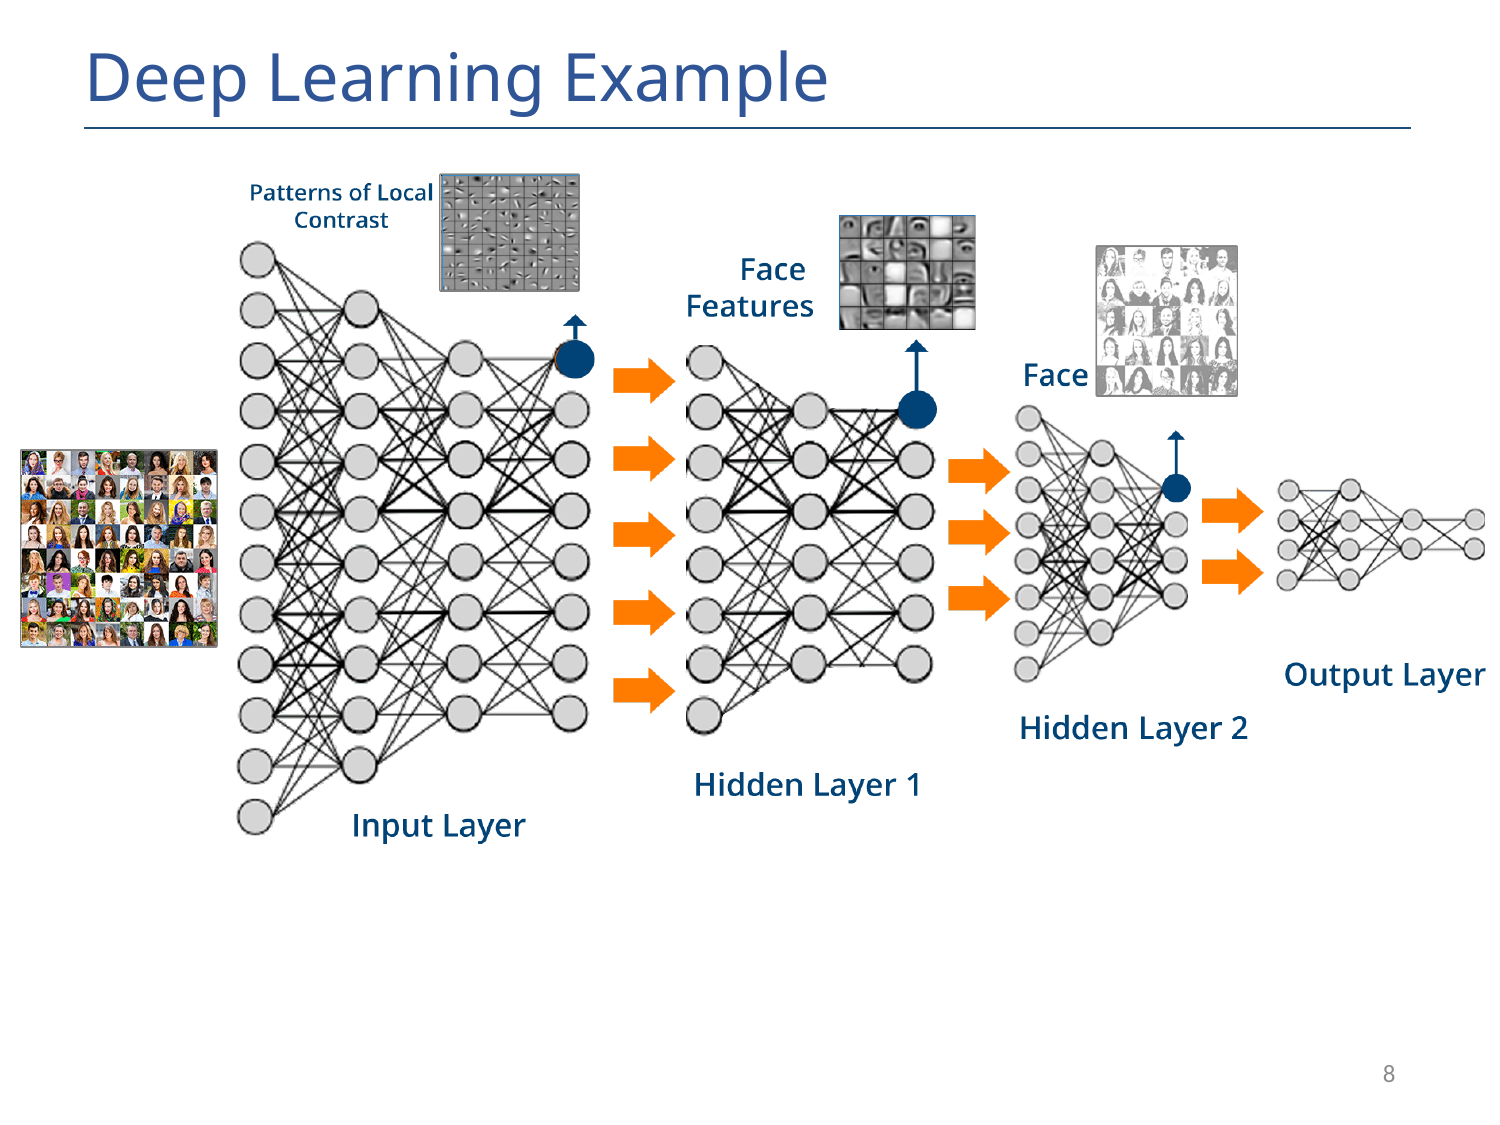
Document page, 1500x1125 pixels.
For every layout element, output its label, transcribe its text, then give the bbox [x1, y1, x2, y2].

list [0, 139, 1500, 923]
slide_number 8 [1073, 1042, 1411, 1103]
title Deep Learning Example [69, 34, 1413, 127]
